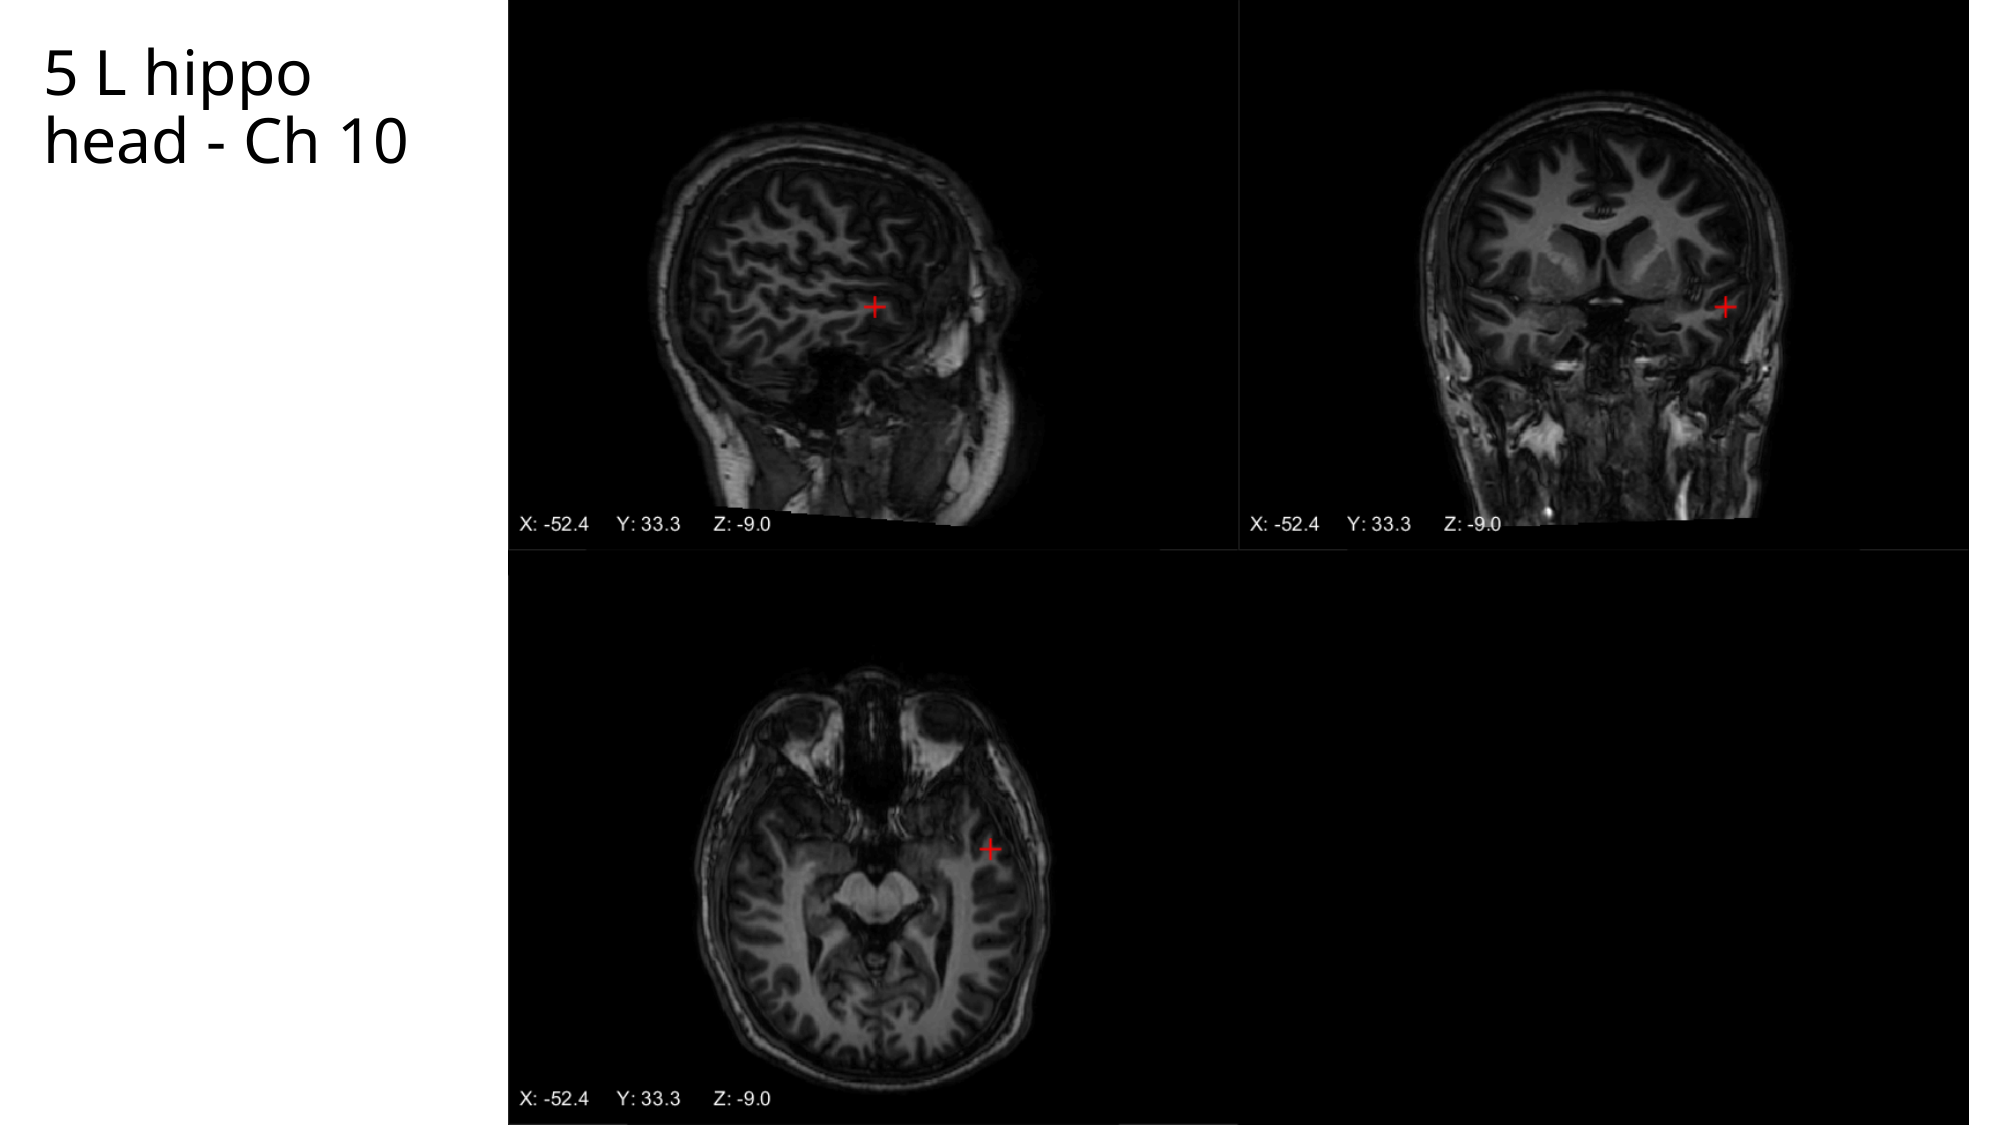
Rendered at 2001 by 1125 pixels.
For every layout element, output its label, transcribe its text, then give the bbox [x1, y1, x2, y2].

title 5 L hippo head - Ch 10 [28, 34, 438, 1091]
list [508, 0, 1969, 1125]
